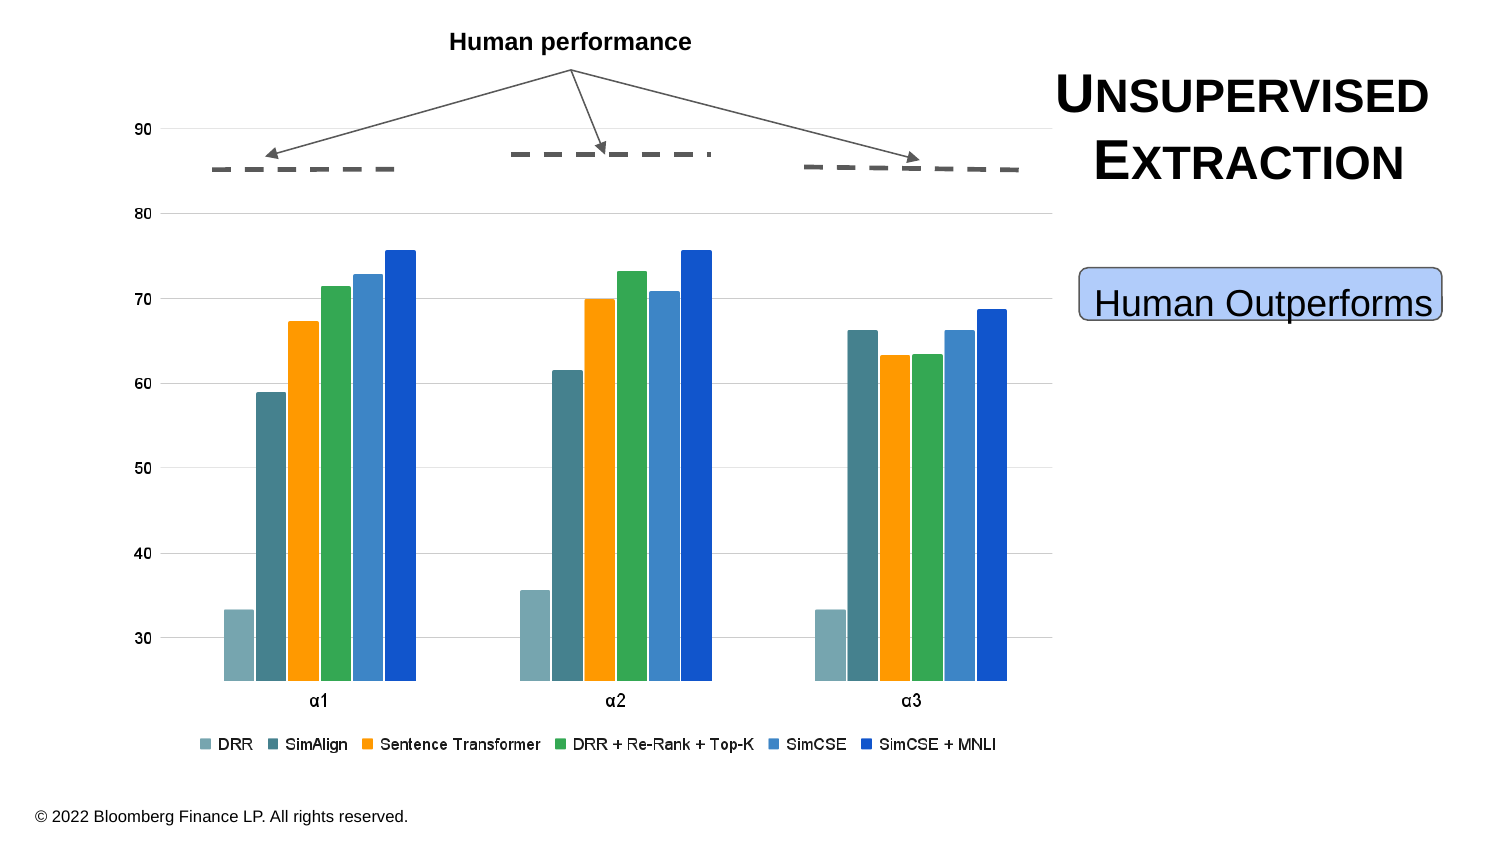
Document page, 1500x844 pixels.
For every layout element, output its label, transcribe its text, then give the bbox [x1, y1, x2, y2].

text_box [264, 9, 921, 161]
text_box UNSUPERVISED EXTRACTION [1020, 43, 1479, 207]
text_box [803, 166, 1032, 171]
picture [48, 84, 1053, 788]
list Human Outperforms [1079, 256, 1471, 332]
text_box © 2022 Bloomberg Finance LP. All rights reserved. [20, 798, 771, 833]
